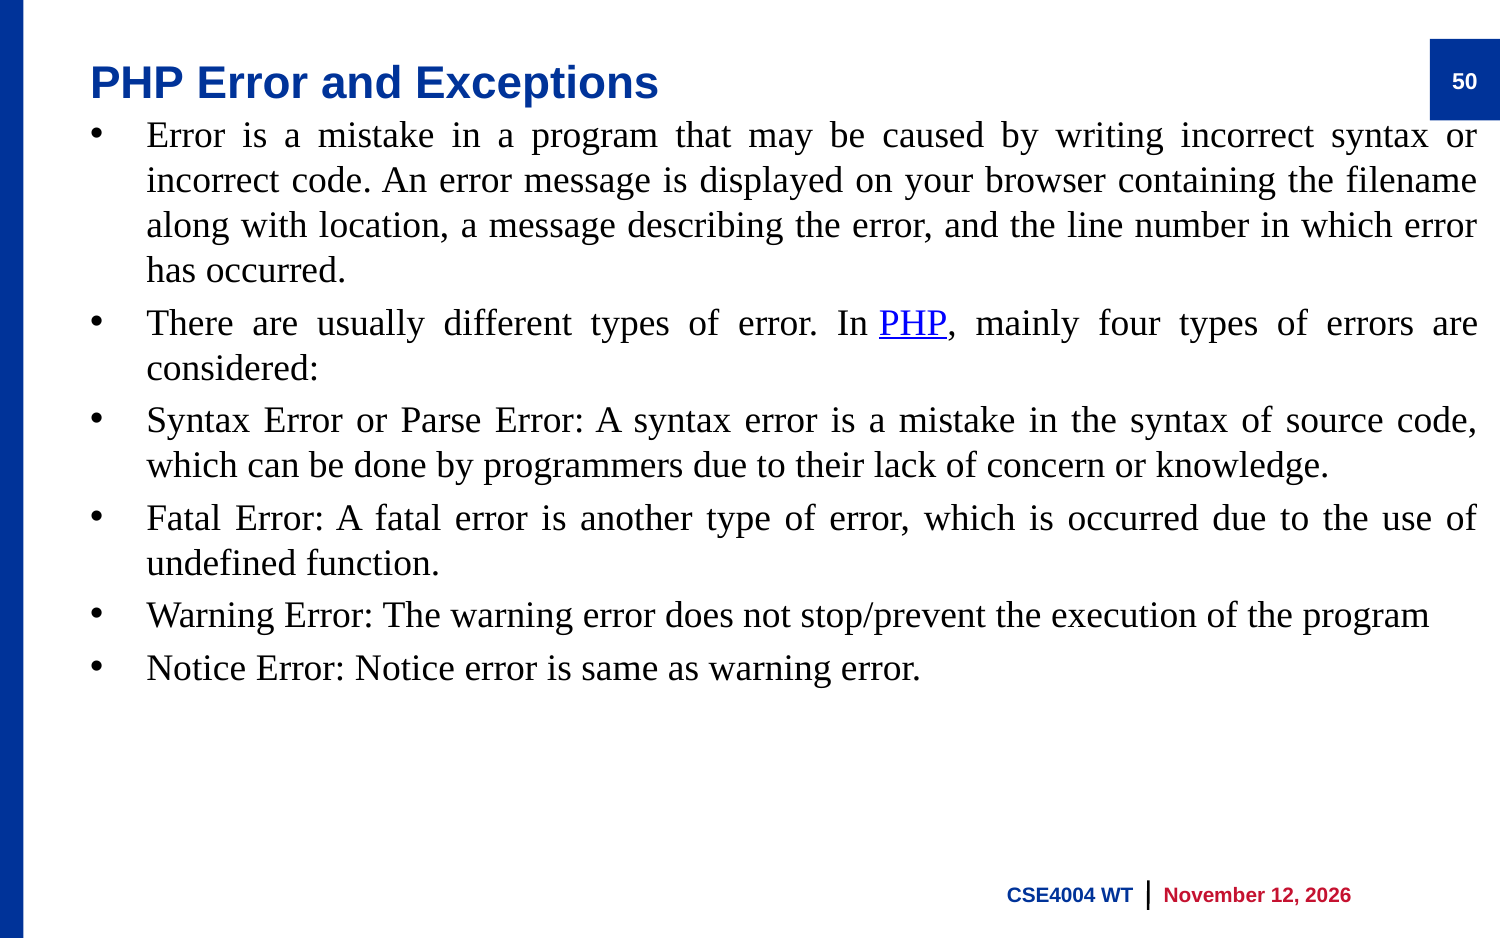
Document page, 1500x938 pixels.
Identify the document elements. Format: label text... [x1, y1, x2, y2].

slide_number 50 [1429, 45, 1500, 116]
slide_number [1149, 868, 1424, 919]
title PHP Error and Exceptions [74, 37, 1430, 102]
list Error is a mistake in a program that may be caused by writing incorrect syntax or incorrect code. An error message is displayed on your browser containing the filename along with location, a message describing the error, and the line number in which error has occurred. There are usually different types of error. In PHP, mainly four types of errors are considered: Syntax Error or Parse Error: A syntax error is a mistake in the syntax of source code, which can be done by programmers due to their lack of concern or knowledge. Fatal Error: A fatal error is another type of error, which is occurred due to the use of undefined function. Warning Error: The warning error does not stop/prevent the execution of the program Notice Error: Notice error is same as warning error. [74, 102, 1495, 838]
footer CSE4004 WT [673, 868, 1149, 919]
